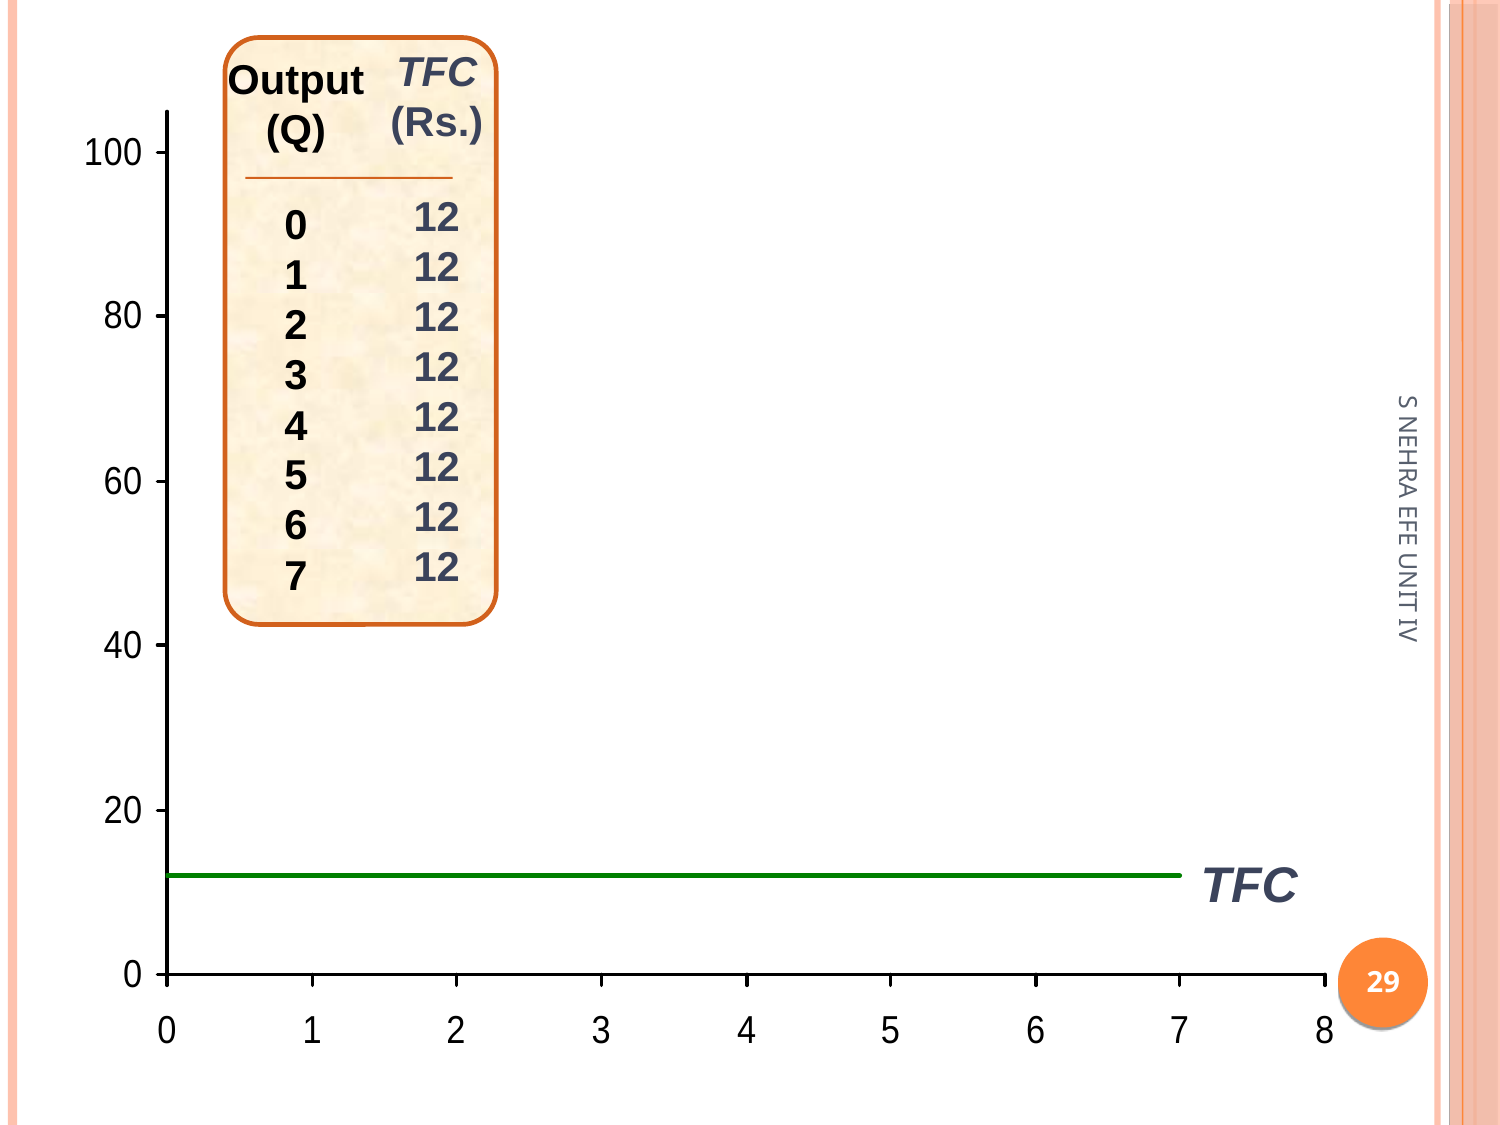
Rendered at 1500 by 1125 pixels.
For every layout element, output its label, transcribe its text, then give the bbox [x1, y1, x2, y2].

text_box S NEHRA EFE UNIT IV [1379, 380, 1440, 906]
text_box [237, 37, 375, 45]
picture [70, 49, 1349, 1090]
text_box TFC (Rs.) 12 12 12 12 12 12 12 12 [375, 37, 499, 48]
text_box 1 [1353, 940, 1434, 1027]
